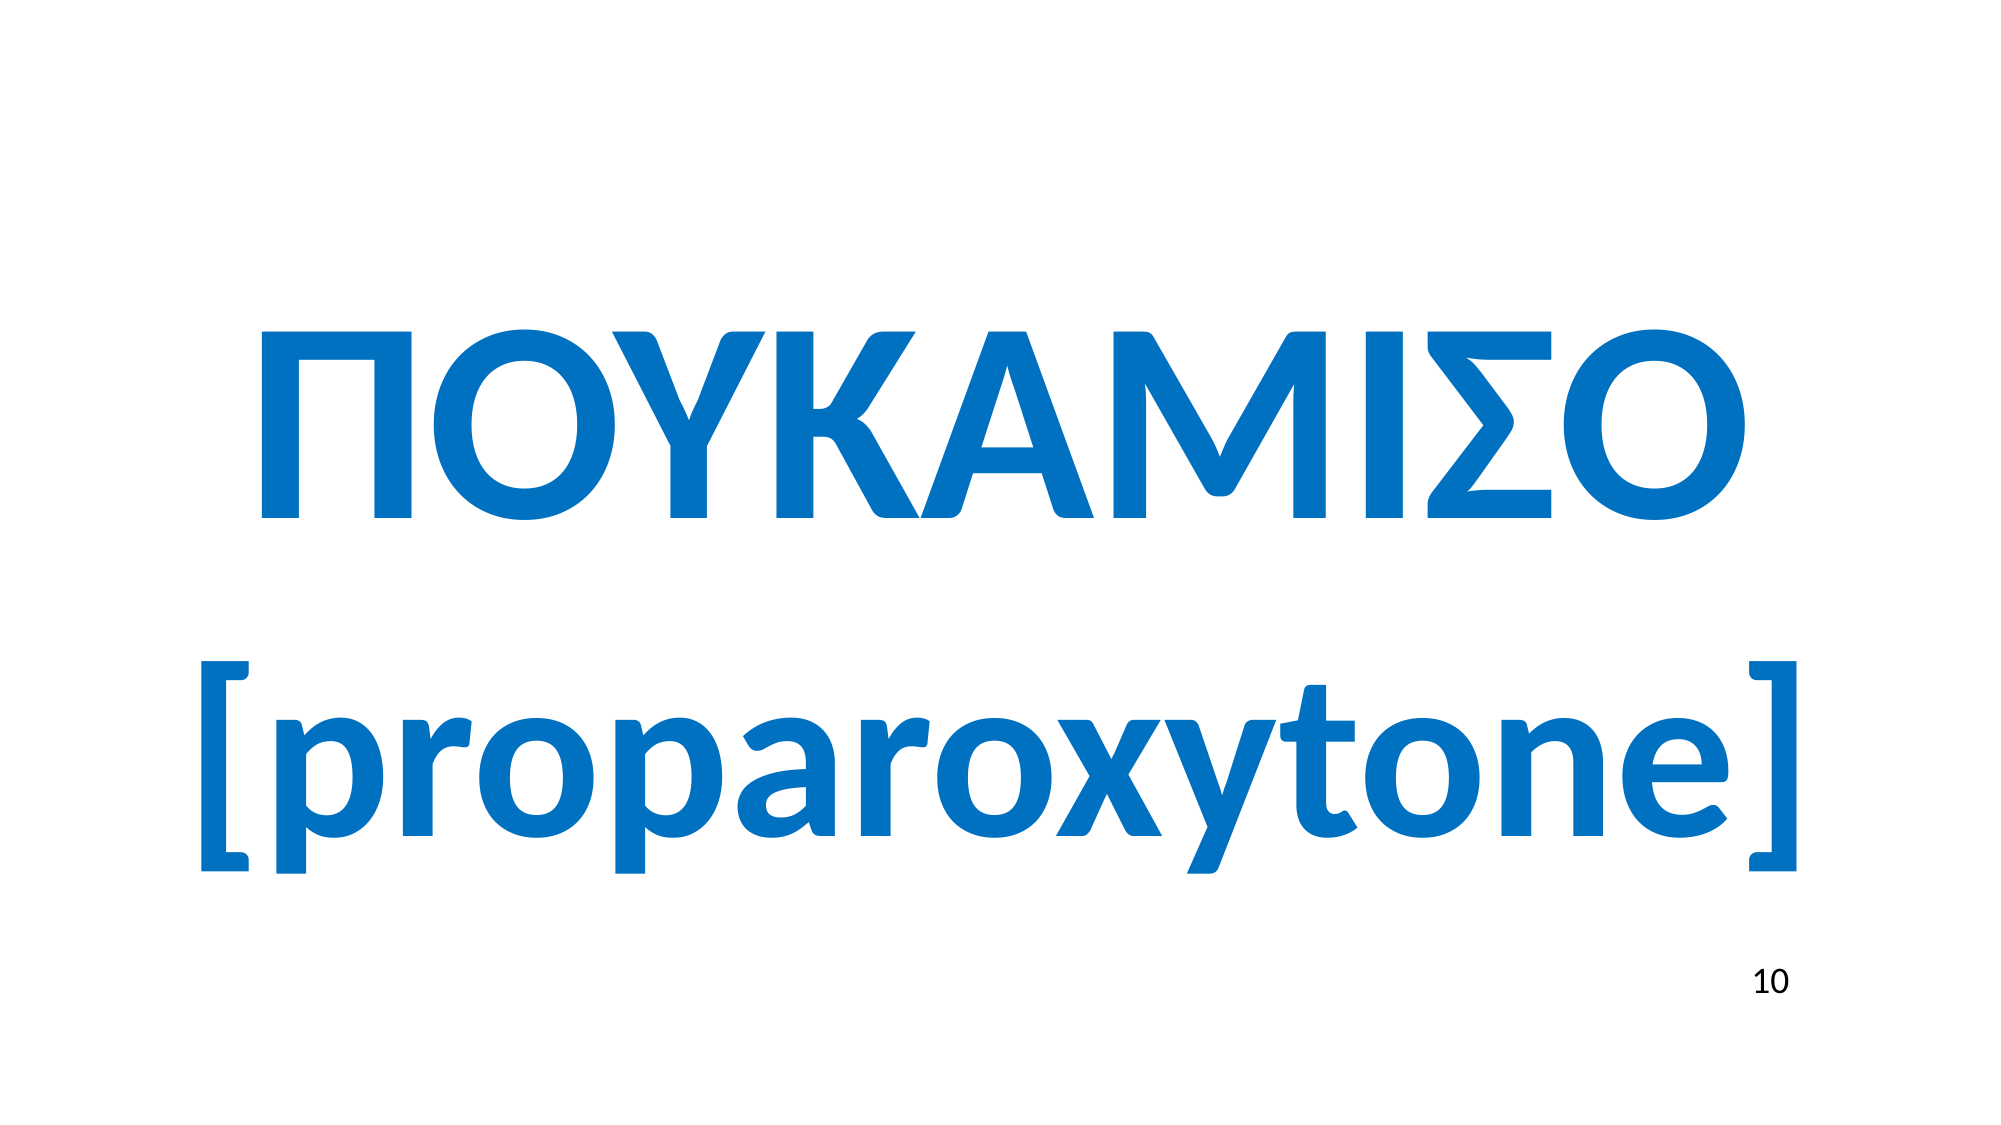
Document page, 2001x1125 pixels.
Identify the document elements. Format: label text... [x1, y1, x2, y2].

text_box 10 [1736, 948, 1837, 1008]
text_box ΠΟΥΚΑΜΙΣΟ [proparoxytone] [0, 200, 2000, 892]
